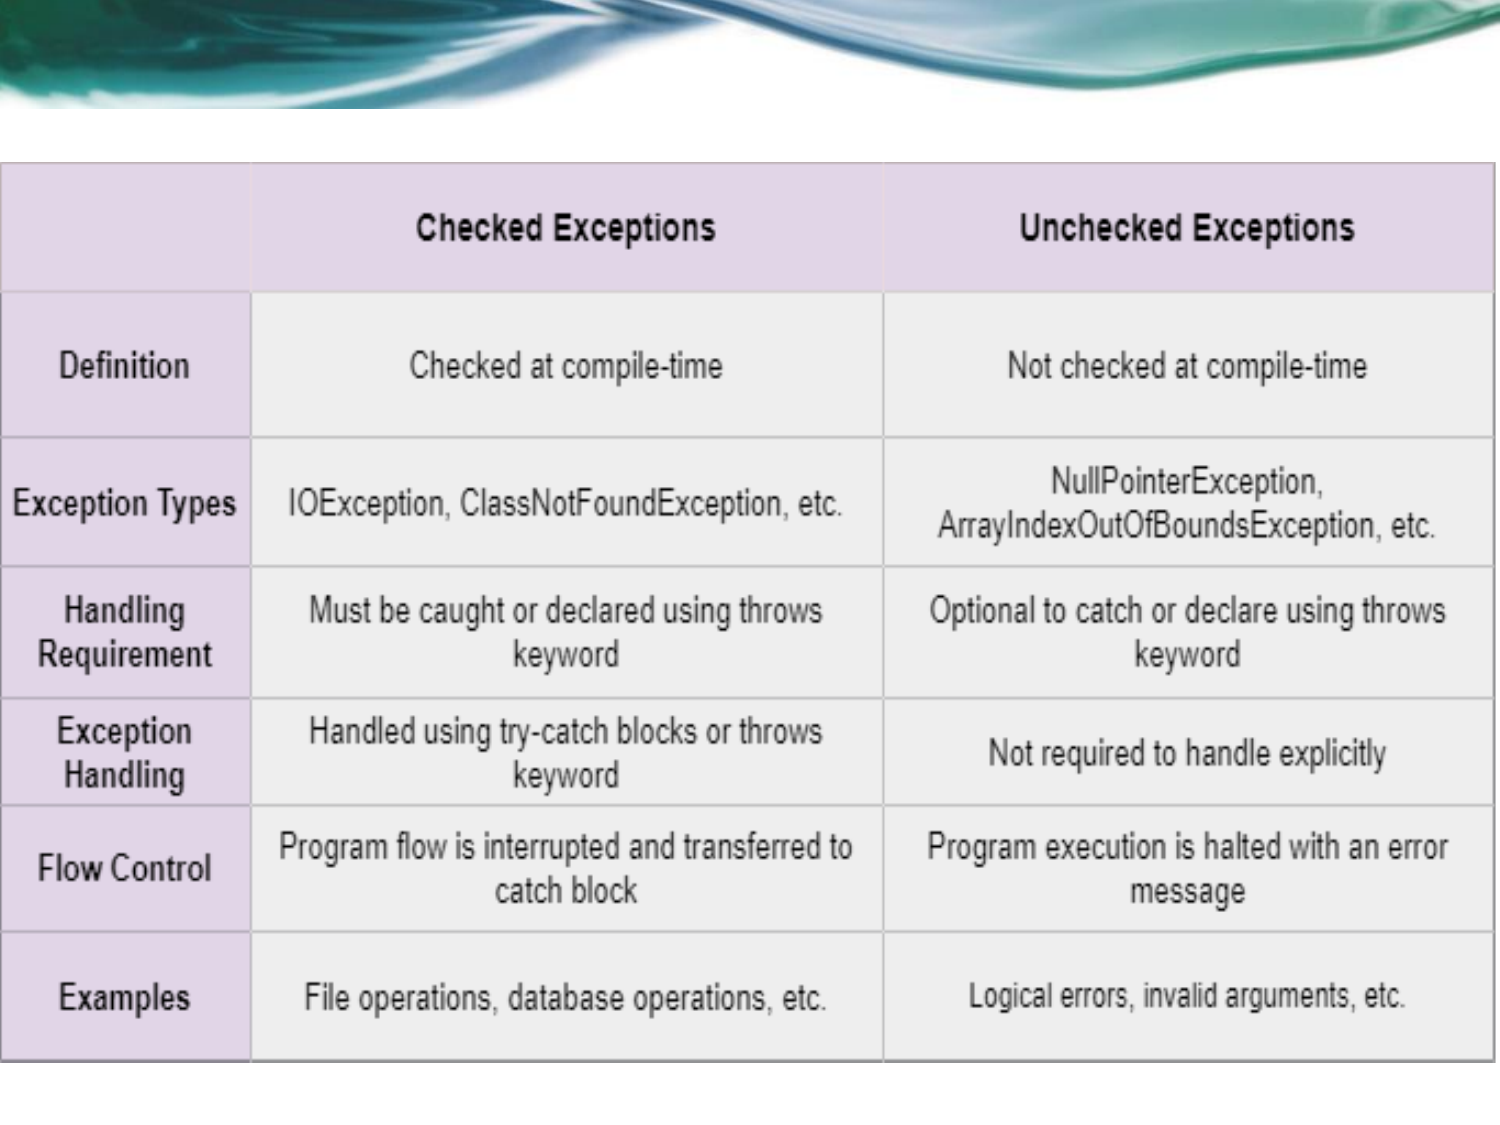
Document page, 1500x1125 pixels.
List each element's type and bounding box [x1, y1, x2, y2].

list [0, 162, 1500, 1063]
picture [0, 0, 1500, 109]
